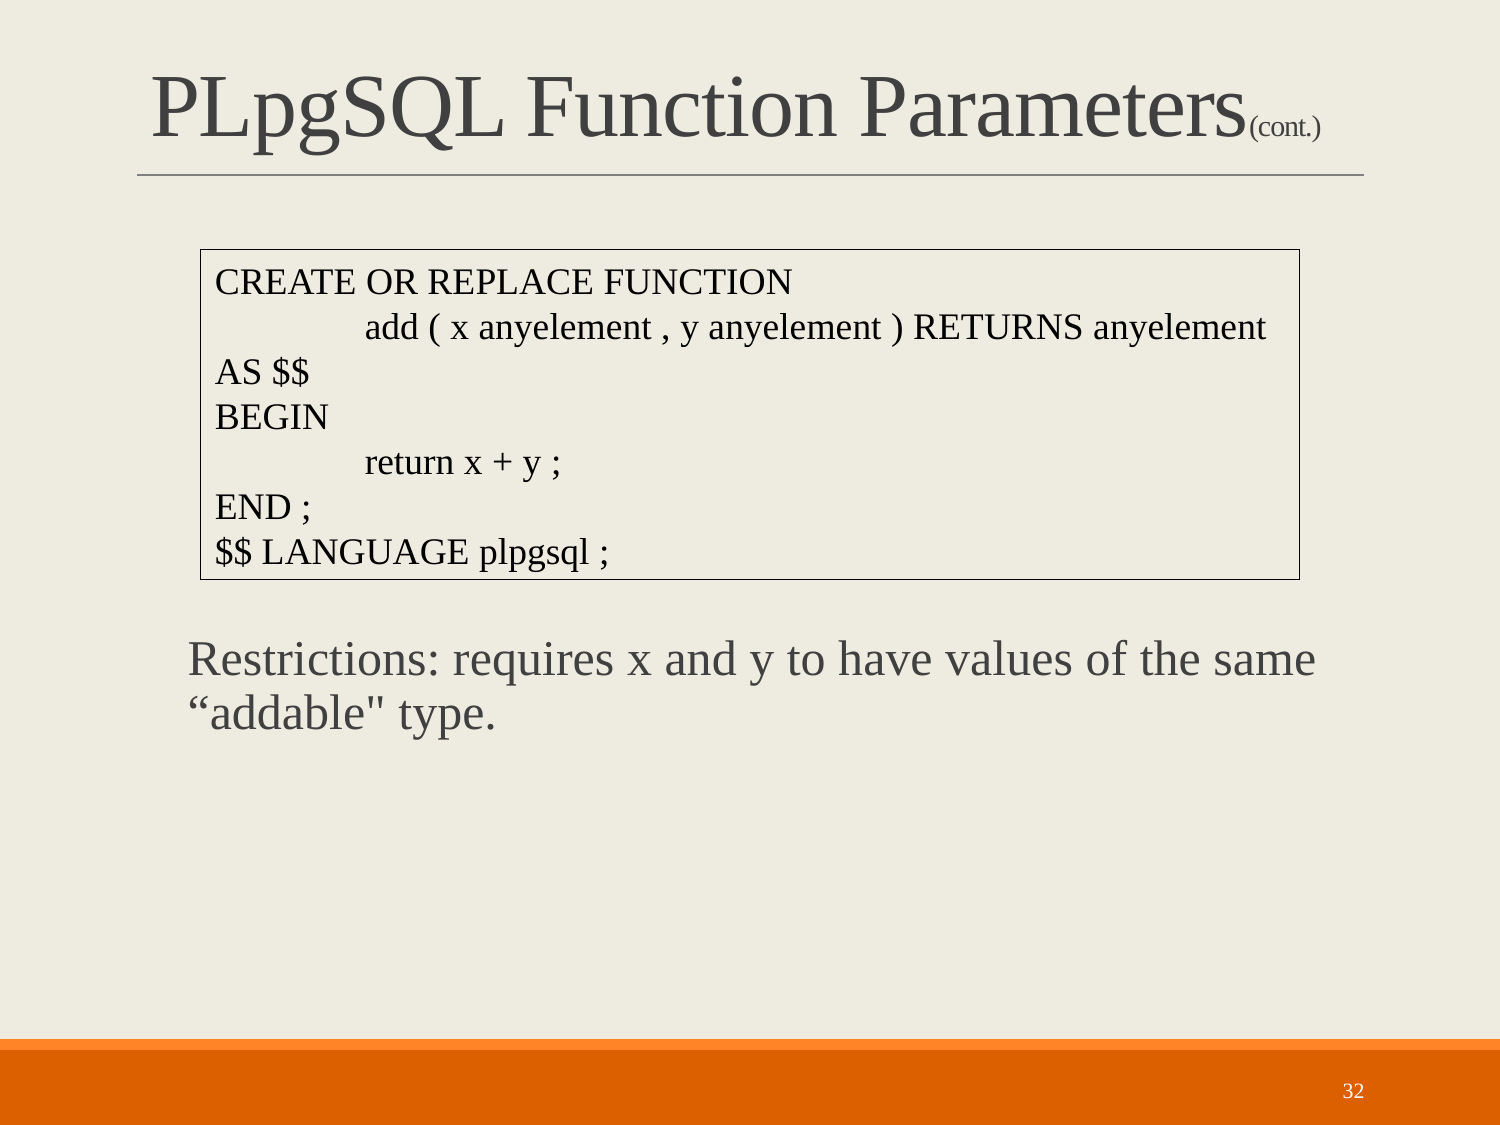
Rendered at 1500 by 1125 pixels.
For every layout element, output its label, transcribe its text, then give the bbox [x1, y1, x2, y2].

slide_number 32 [1218, 1059, 1380, 1120]
list Restrictions: requires x and y to have values of the same “addable" type. [187, 624, 1400, 838]
title PLpgSQL Function Parameters(cont.) [135, 47, 1373, 163]
text_box CREATE OR REPLACE FUNCTION add ( x anyelement , y anyelement ) RETURNS anyelement AS $$ BEGIN return x + y ; END ; $$ LANGUAGE plpgsql ; [200, 249, 1300, 580]
